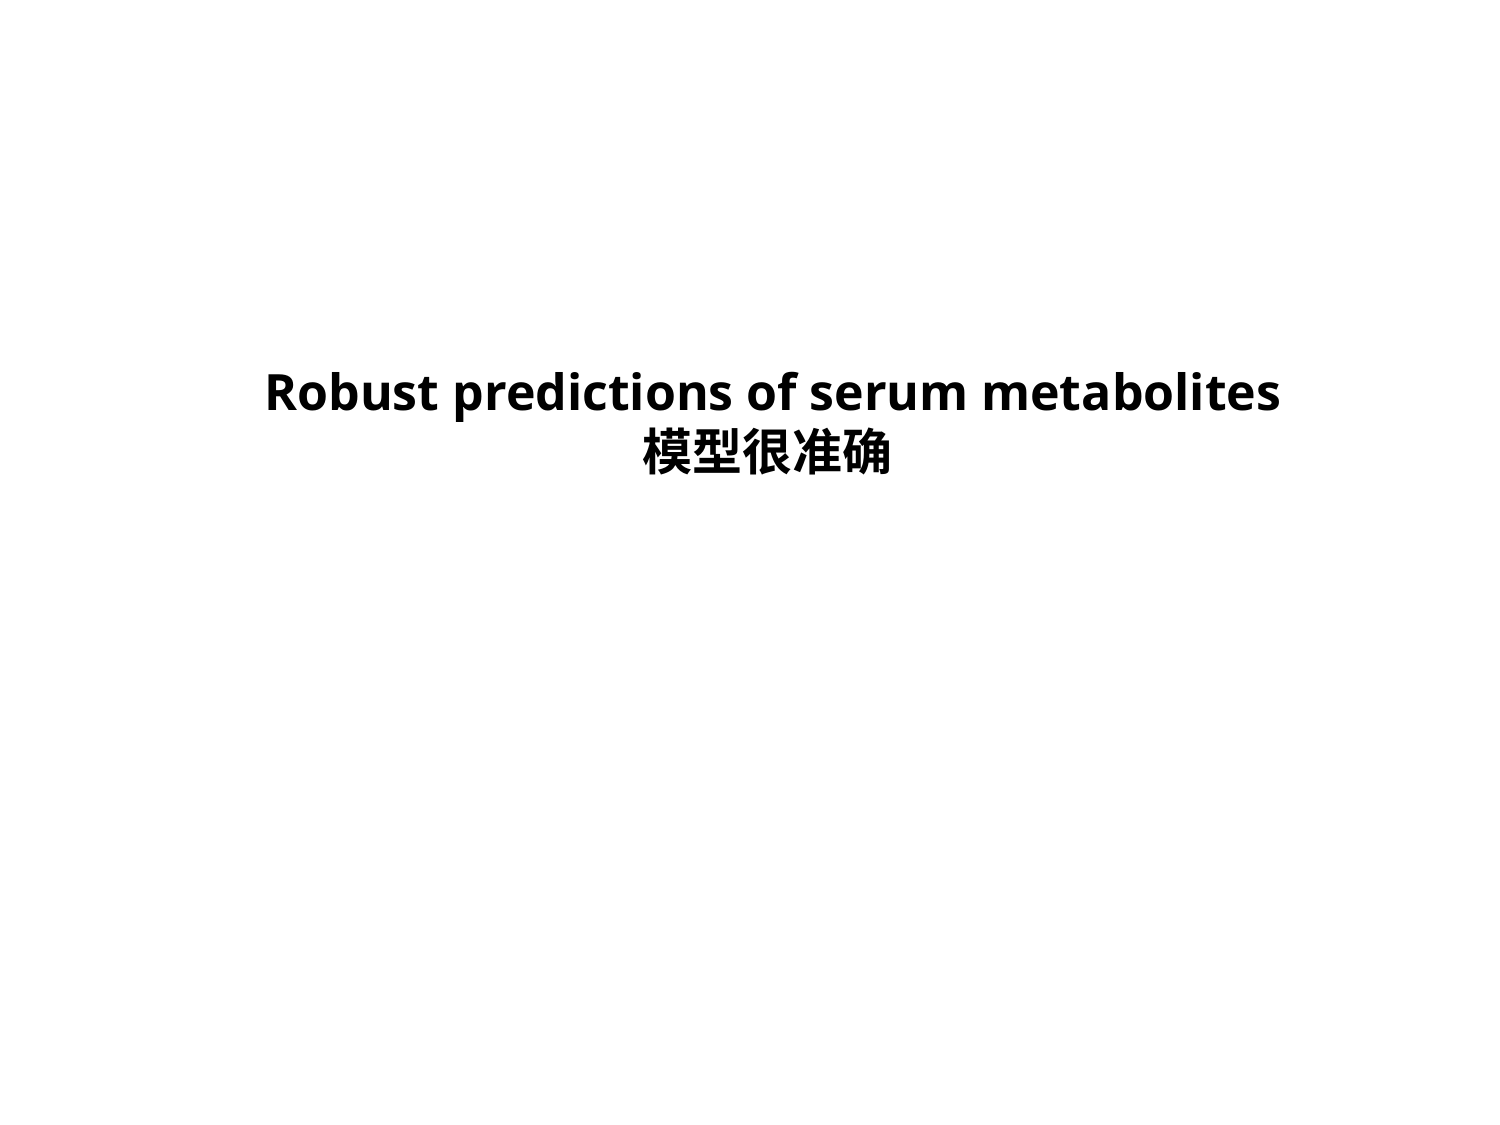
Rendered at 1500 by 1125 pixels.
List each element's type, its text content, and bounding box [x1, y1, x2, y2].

text_box Robust predictions of serum metabolites 模型很准确 [249, 352, 1297, 488]
